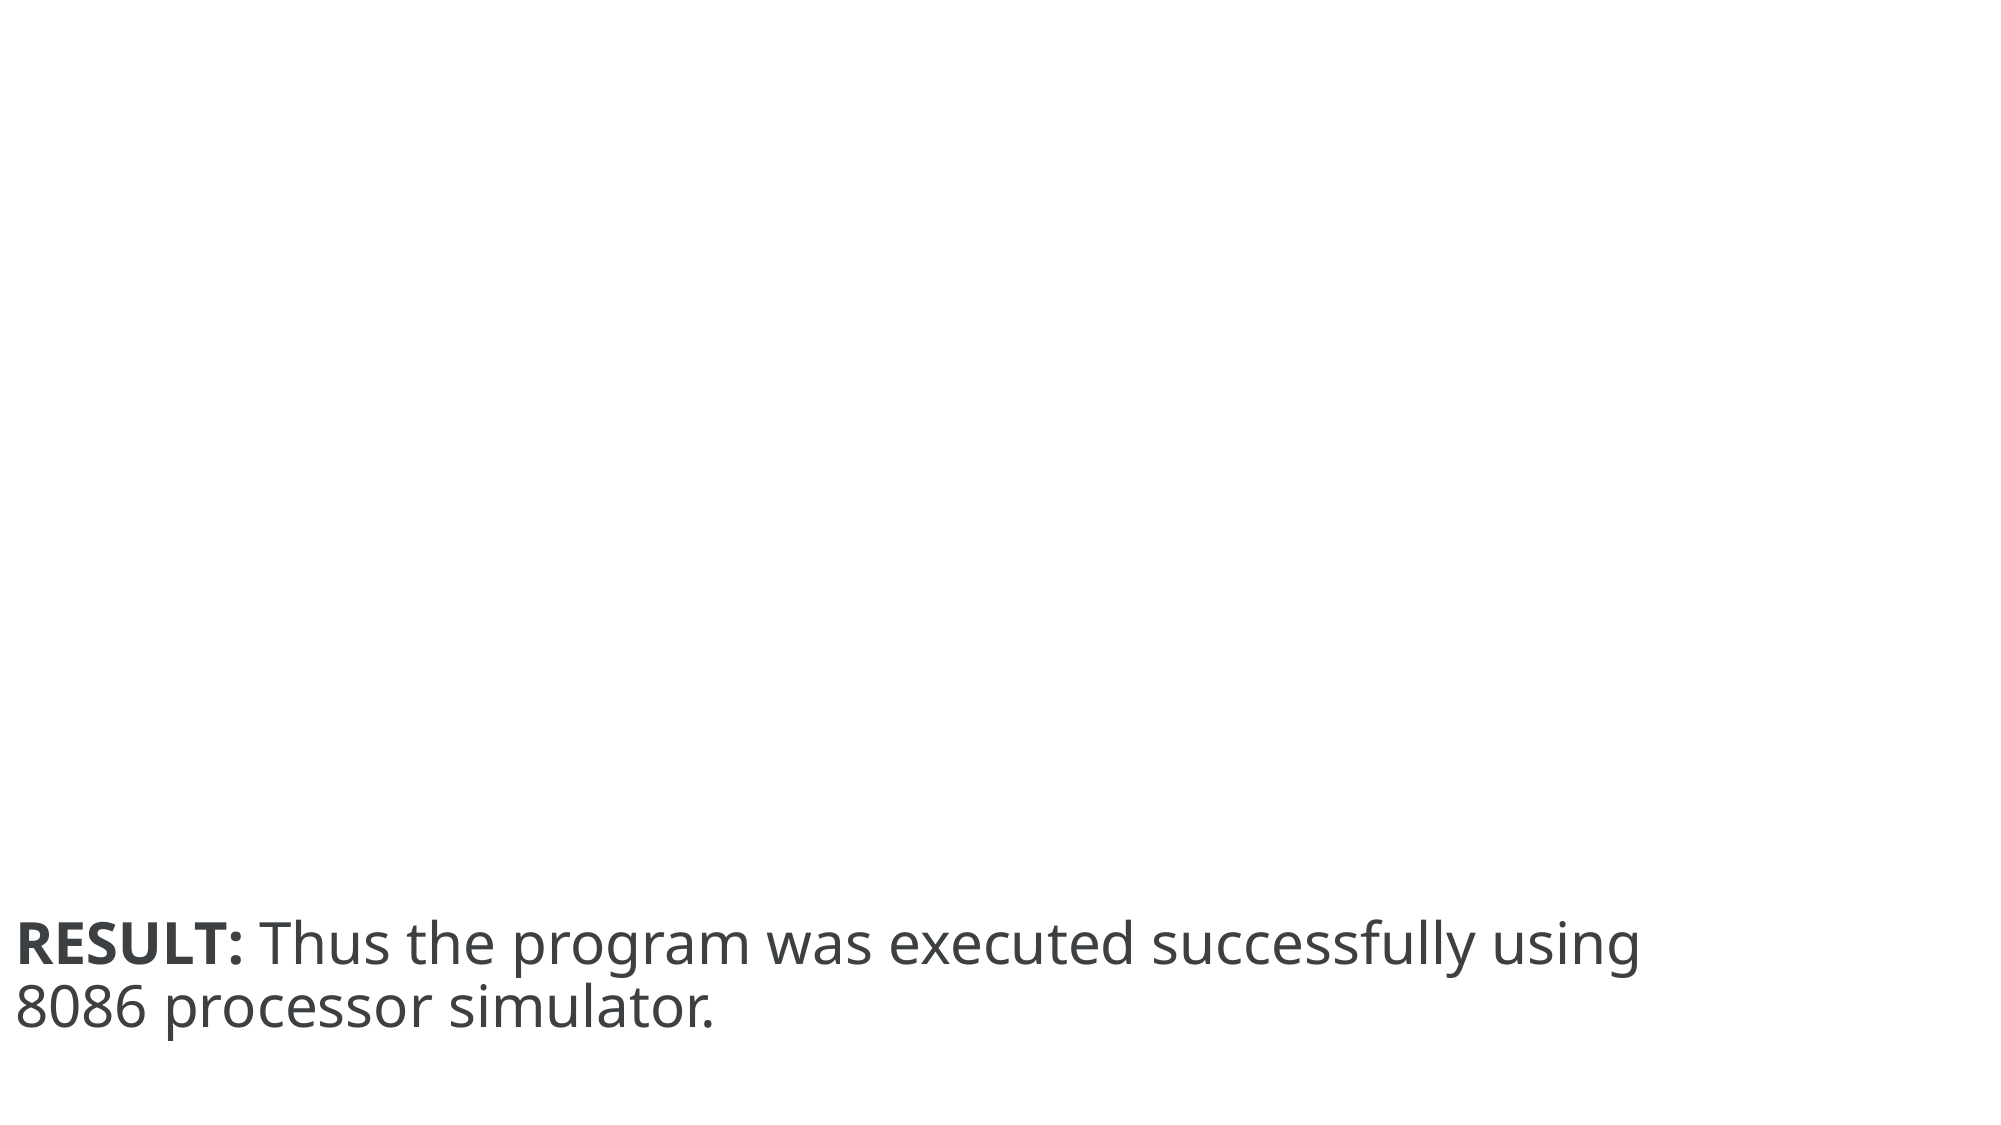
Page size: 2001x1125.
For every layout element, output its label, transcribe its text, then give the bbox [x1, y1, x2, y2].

list RESULT: Thus the program was executed successfully using 8086 processor simulator. [0, 0, 2000, 1125]
